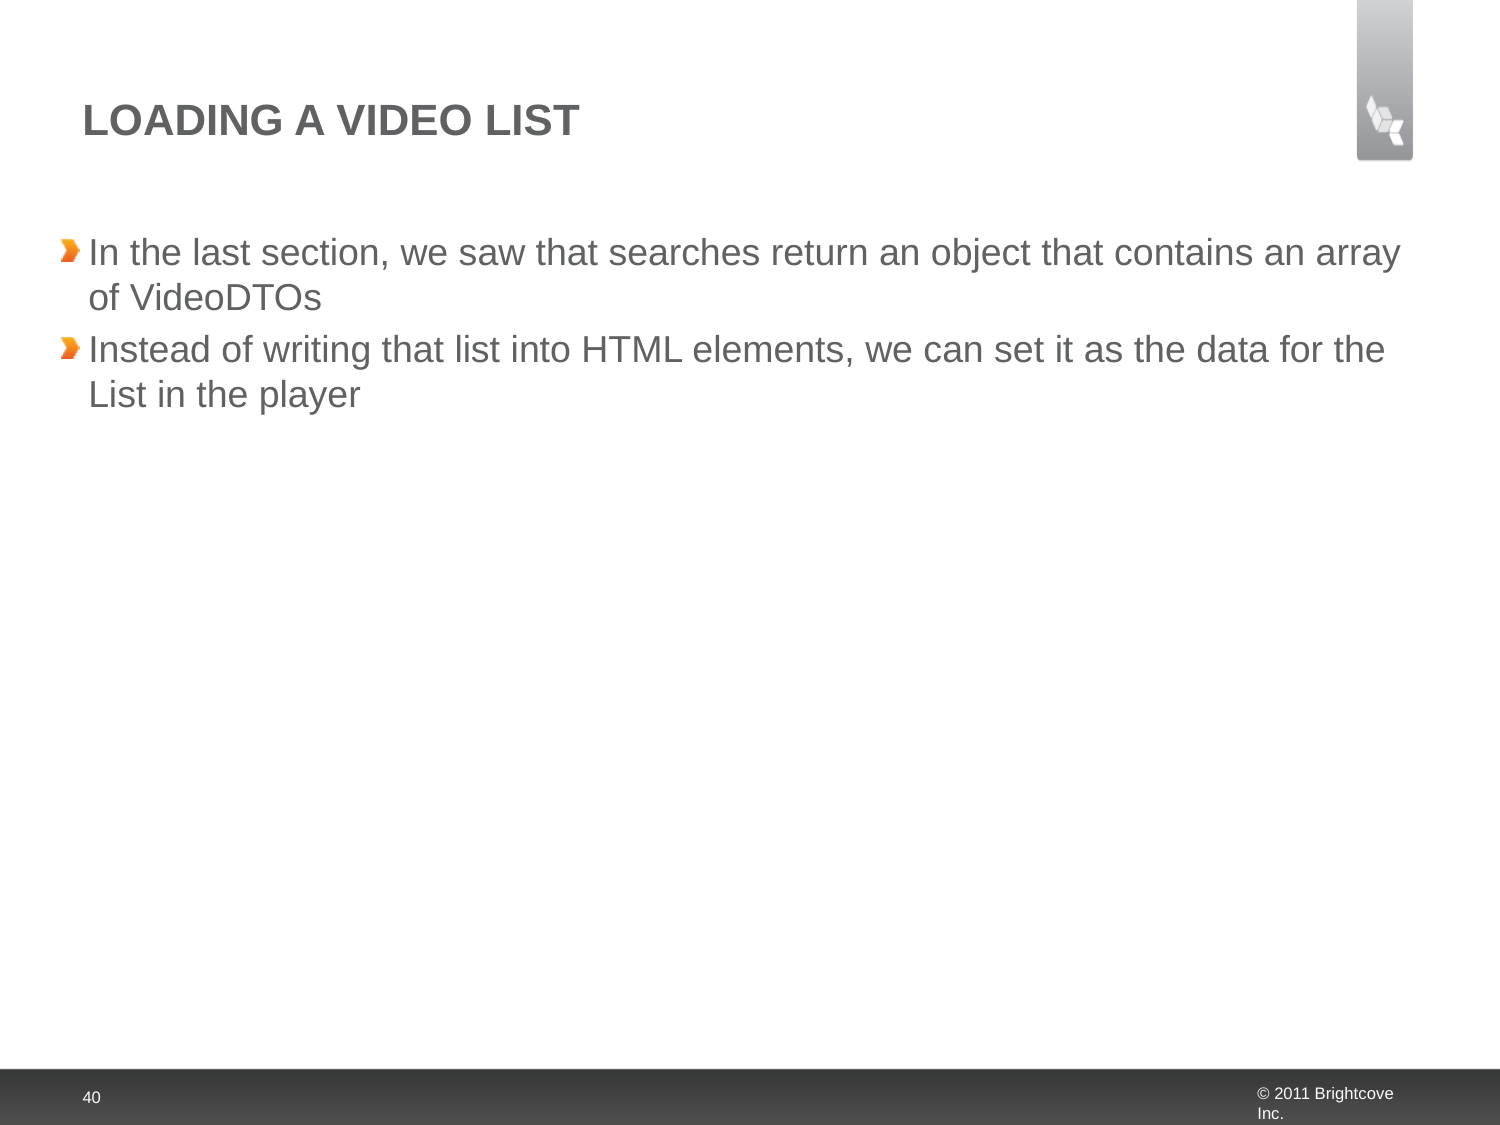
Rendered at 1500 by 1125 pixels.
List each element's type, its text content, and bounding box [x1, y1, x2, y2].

title Loading a Video List [66, 34, 1322, 203]
picture [0, 0, 1500, 1125]
slide_number 40 [51, 1066, 110, 1125]
list In the last section, we saw that searches return an object that contains an array of VideoDTOs Instead of writing that list into HTML elements, we can set it as the data for the List in the player [46, 220, 1422, 937]
